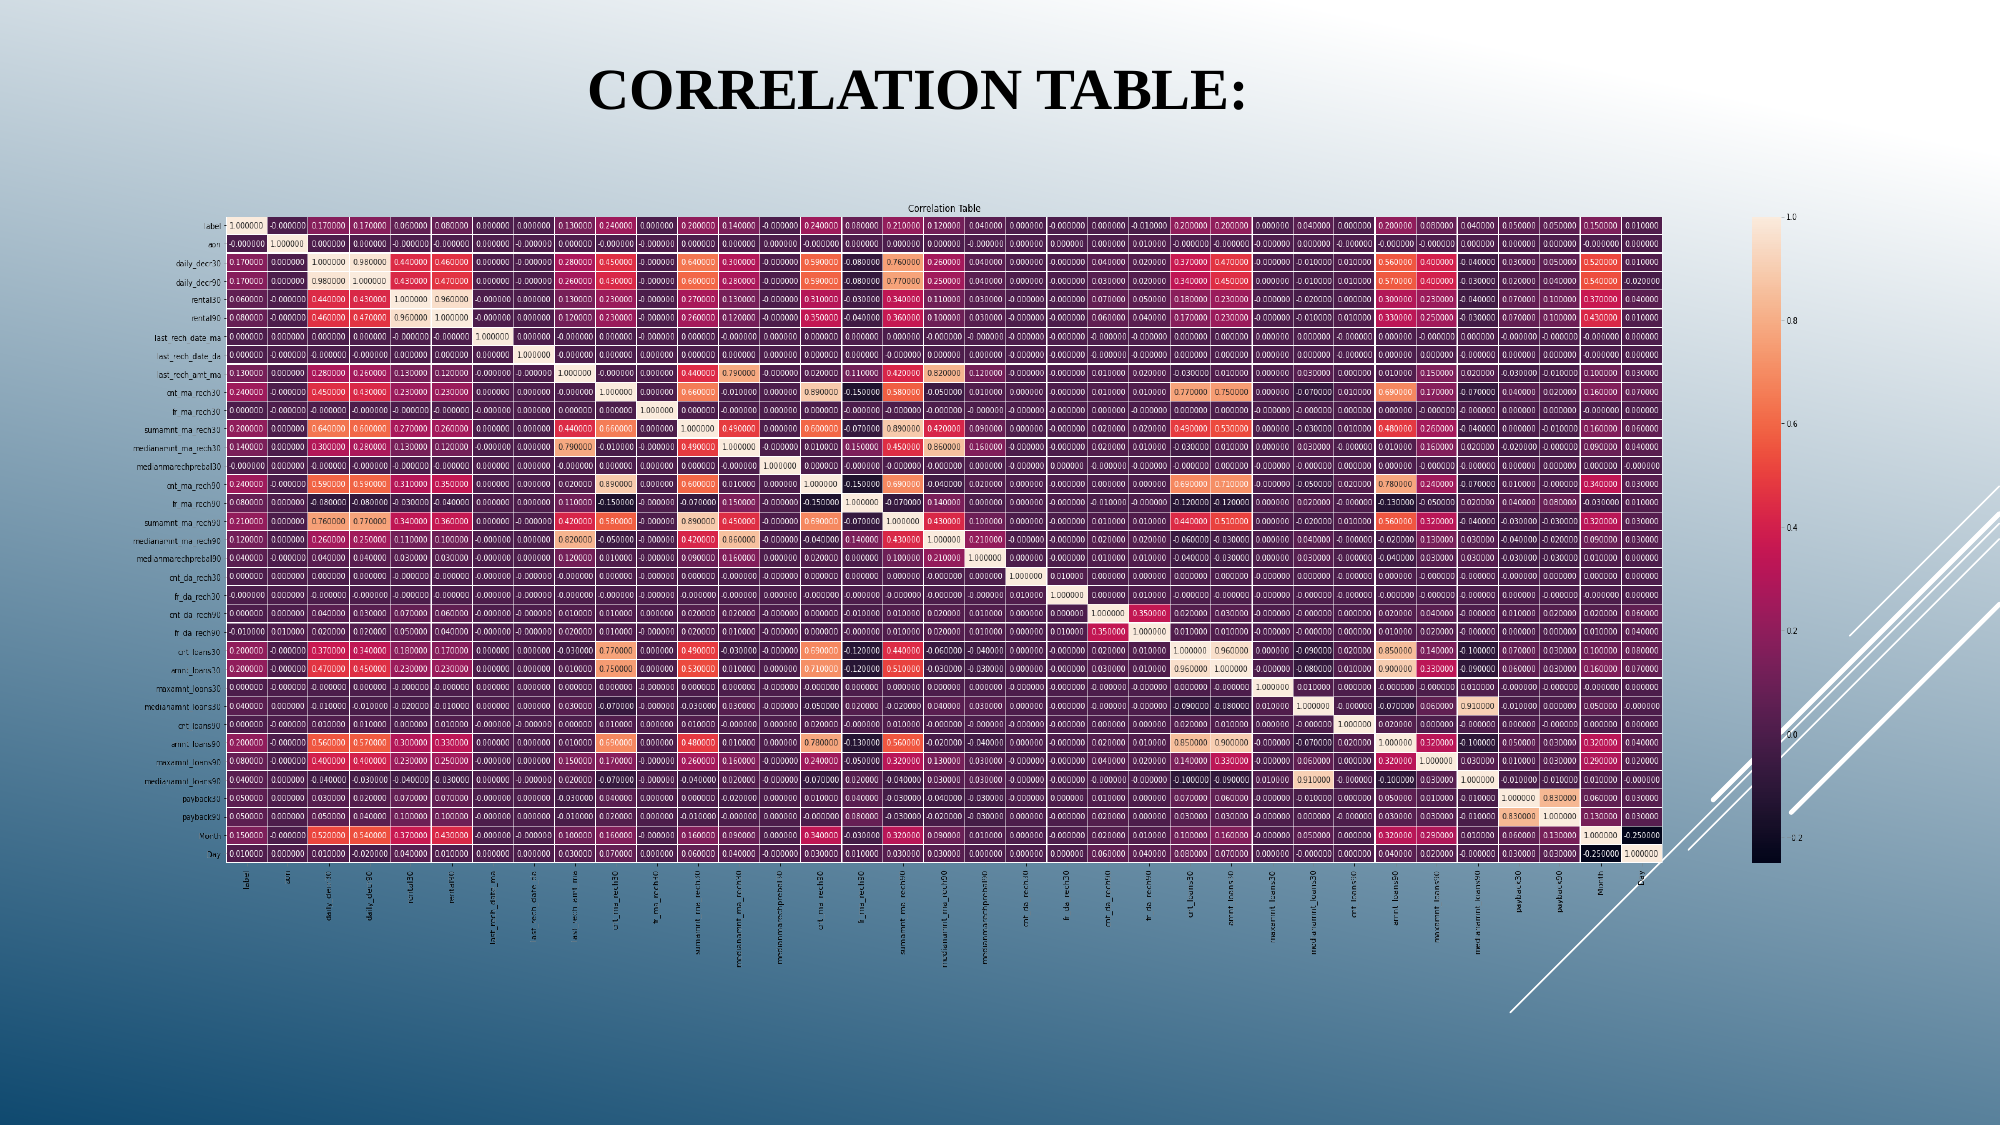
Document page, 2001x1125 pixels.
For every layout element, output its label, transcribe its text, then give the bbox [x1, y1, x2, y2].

title Correlation Table: [200, 55, 1637, 198]
picture [126, 198, 1808, 972]
